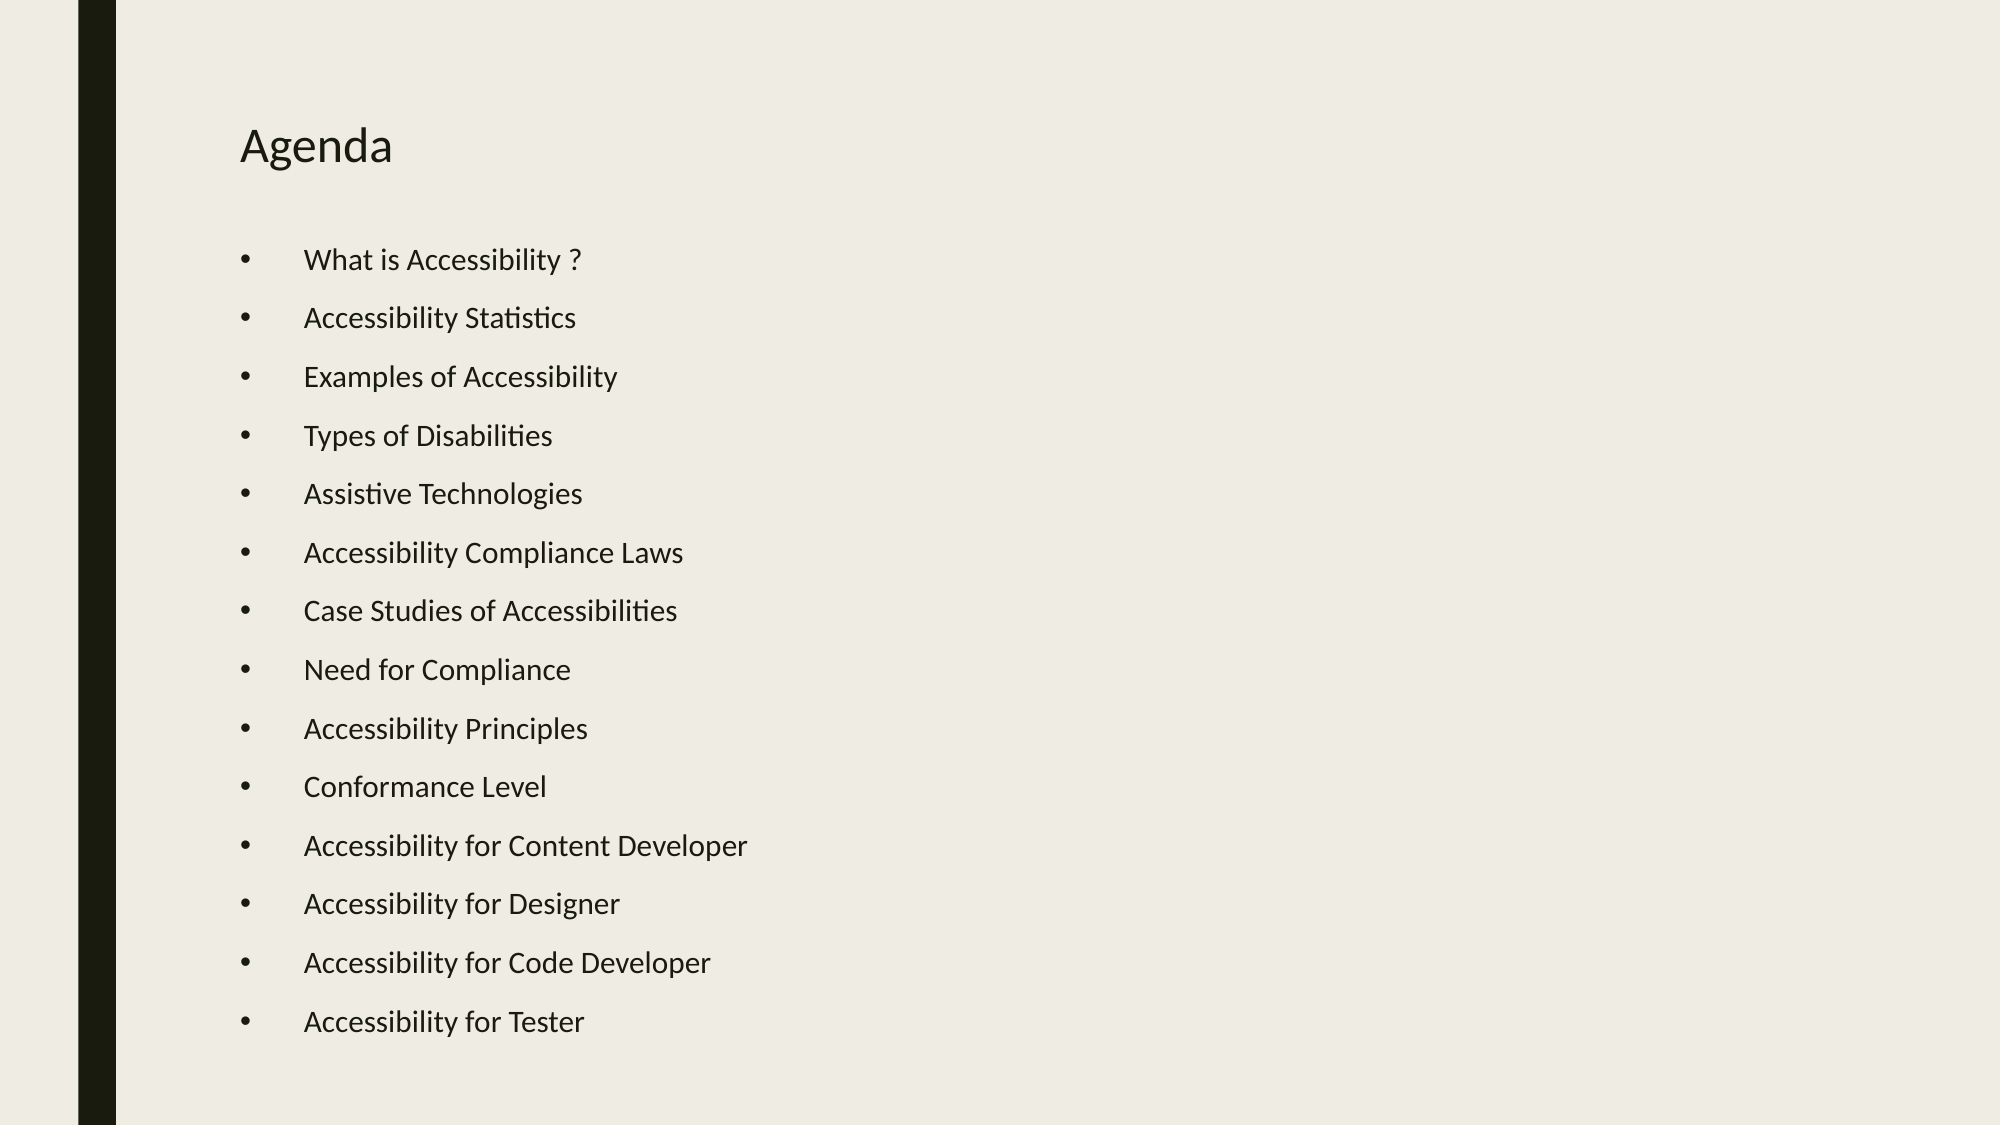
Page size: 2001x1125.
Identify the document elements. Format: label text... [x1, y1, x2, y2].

title Agenda [225, 112, 1800, 234]
list What is Accessibility ? Accessibility Statistics Examples of Accessibility Types of Disabilities Assistive Technologies Accessibility Compliance Laws Case Studies of Accessibilities Need for Compliance Accessibility Principles Conformance Level Accessibility for Content Developer Accessibility for Designer Accessibility for Code Developer Accessibility for Tester [225, 234, 1800, 1048]
